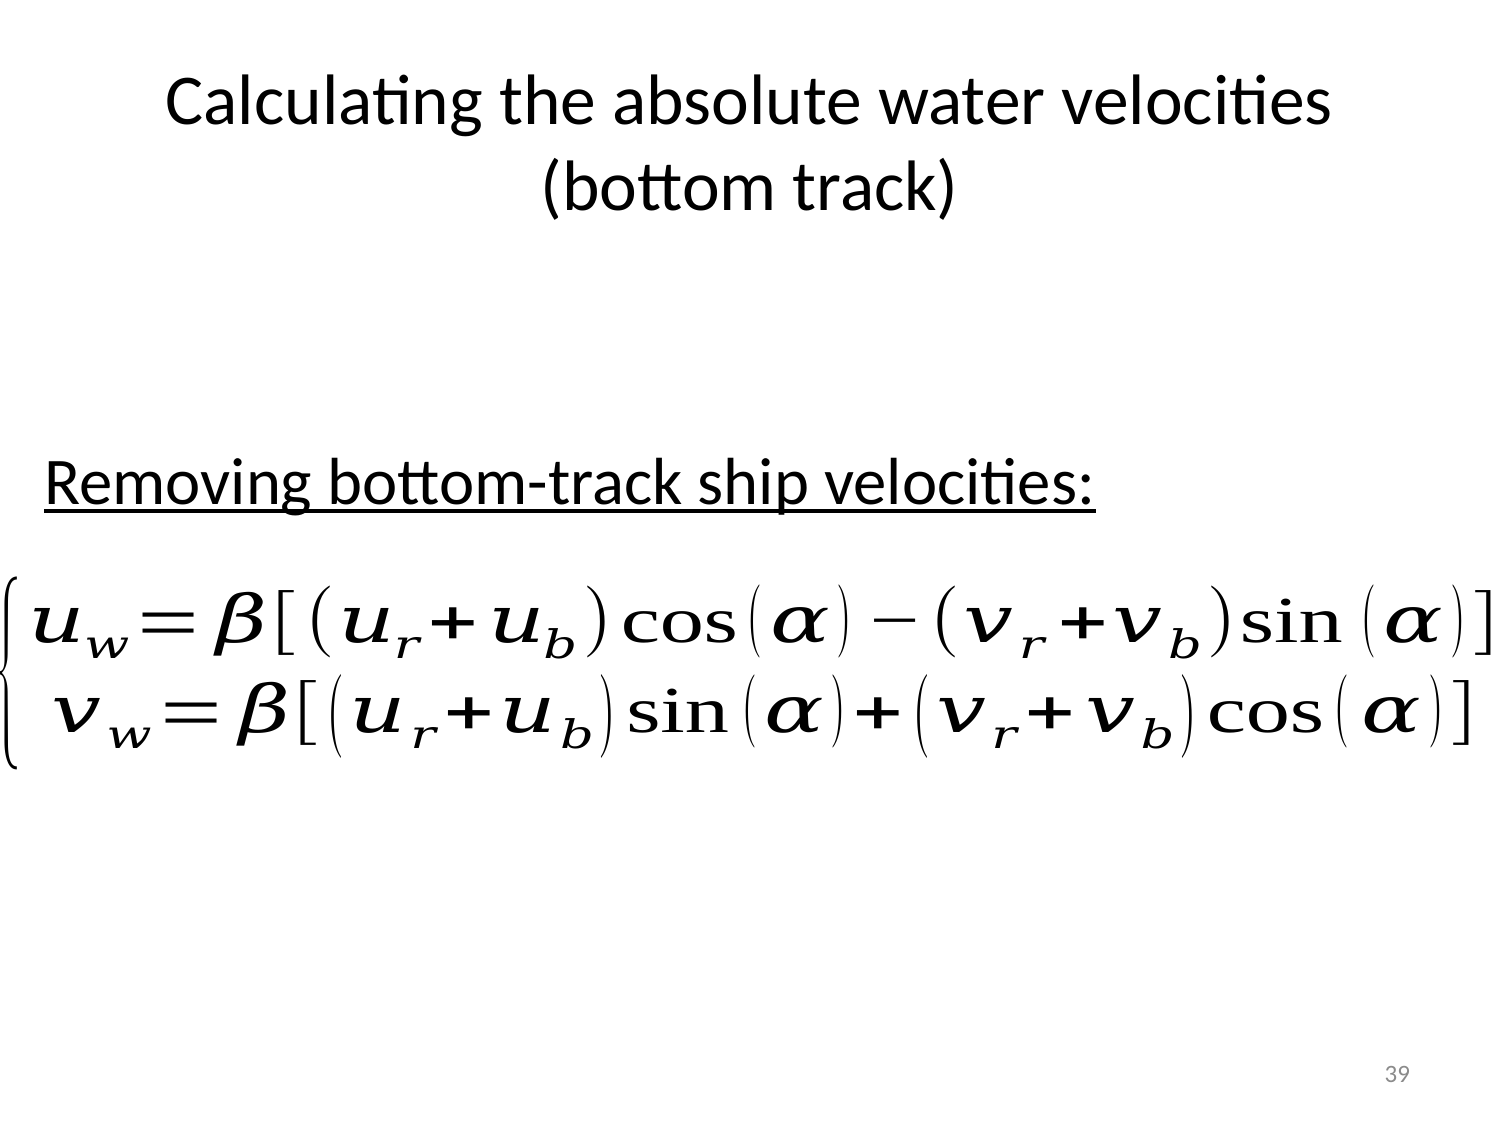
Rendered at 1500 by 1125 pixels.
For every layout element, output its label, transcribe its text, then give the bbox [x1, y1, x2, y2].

title Calculating the absolute water velocities (bottom track) [75, 45, 1425, 233]
slide_number 39 [1074, 1042, 1425, 1103]
text_box Removing bottom-track ship velocities: [29, 430, 1140, 525]
